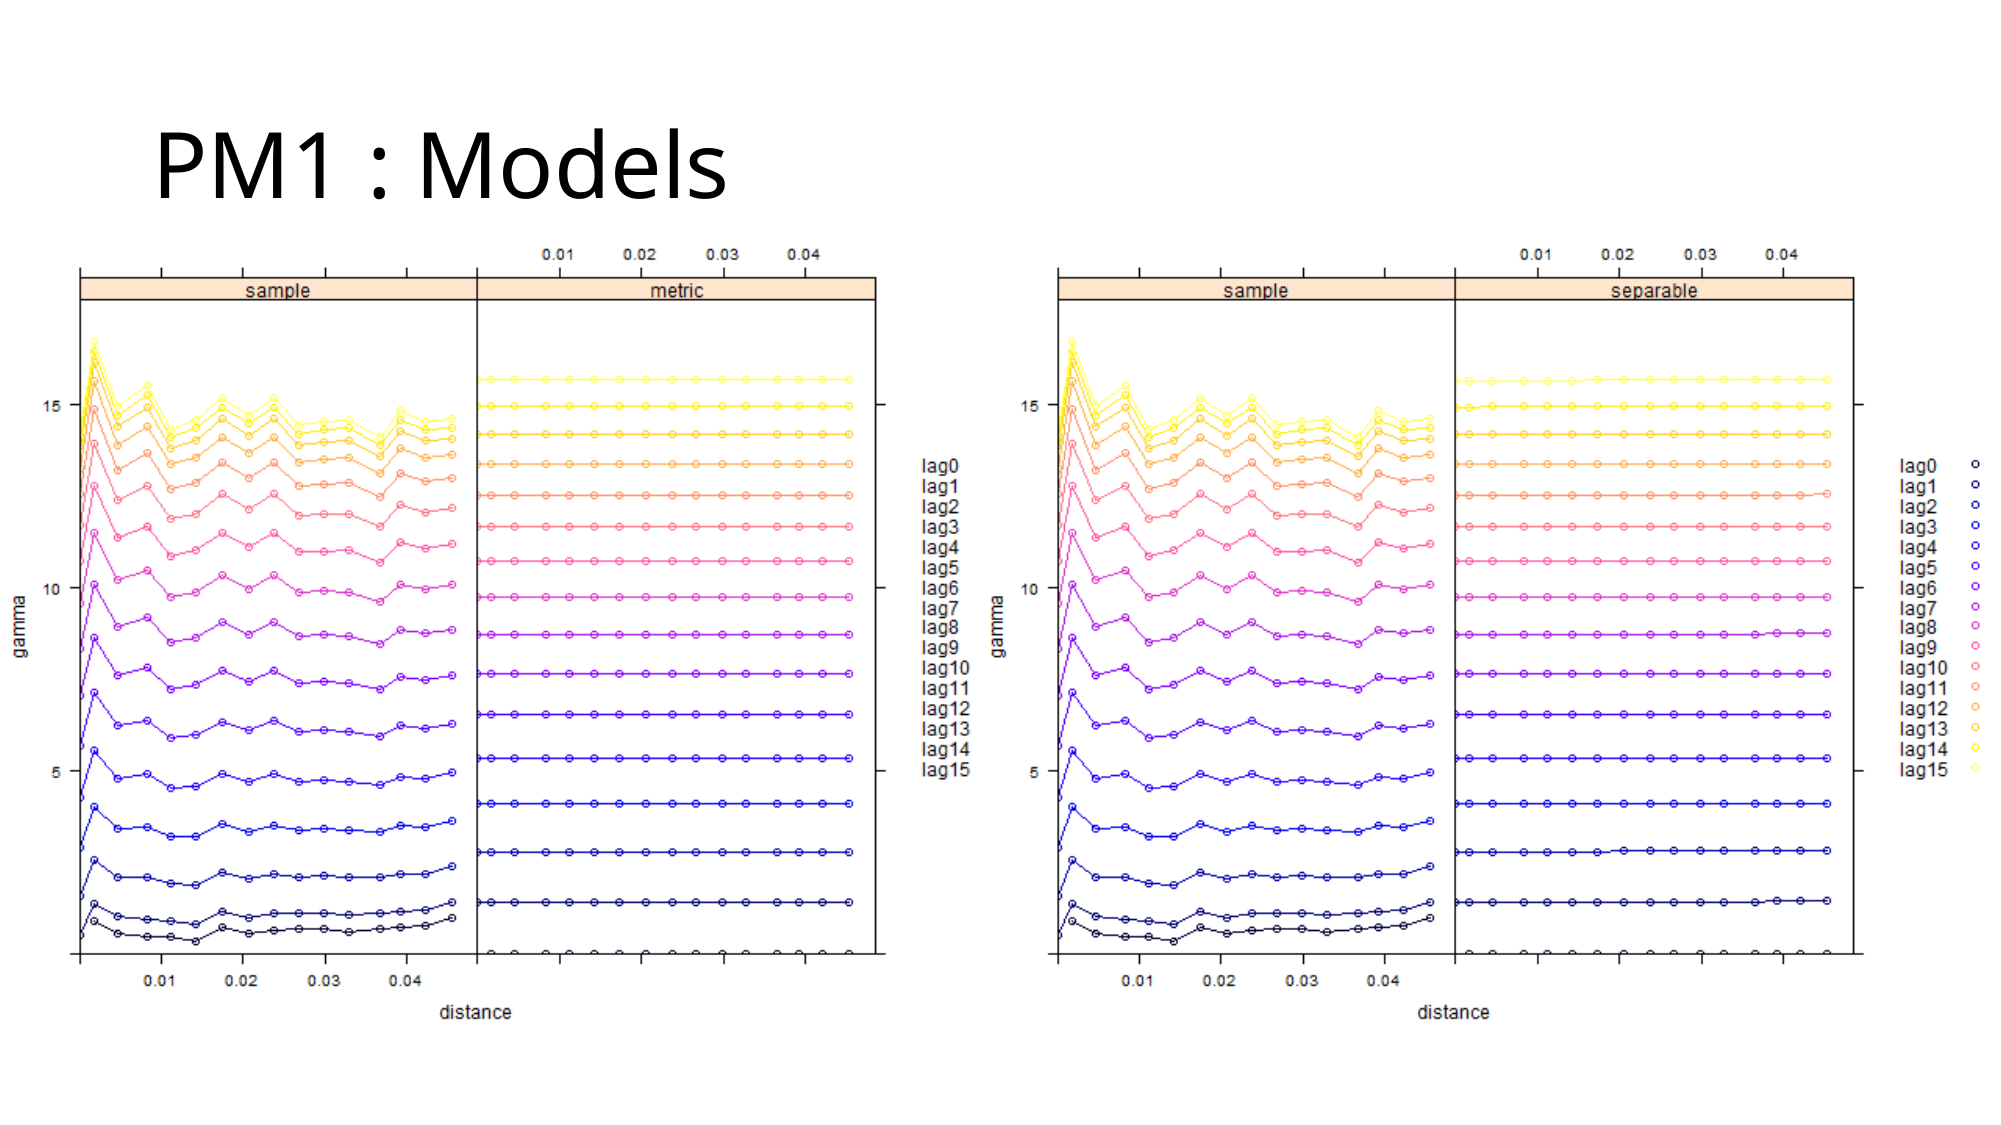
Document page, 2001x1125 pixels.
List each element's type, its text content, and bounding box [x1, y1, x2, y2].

picture [0, 210, 2000, 1038]
title PM1 : Models [137, 59, 1863, 210]
